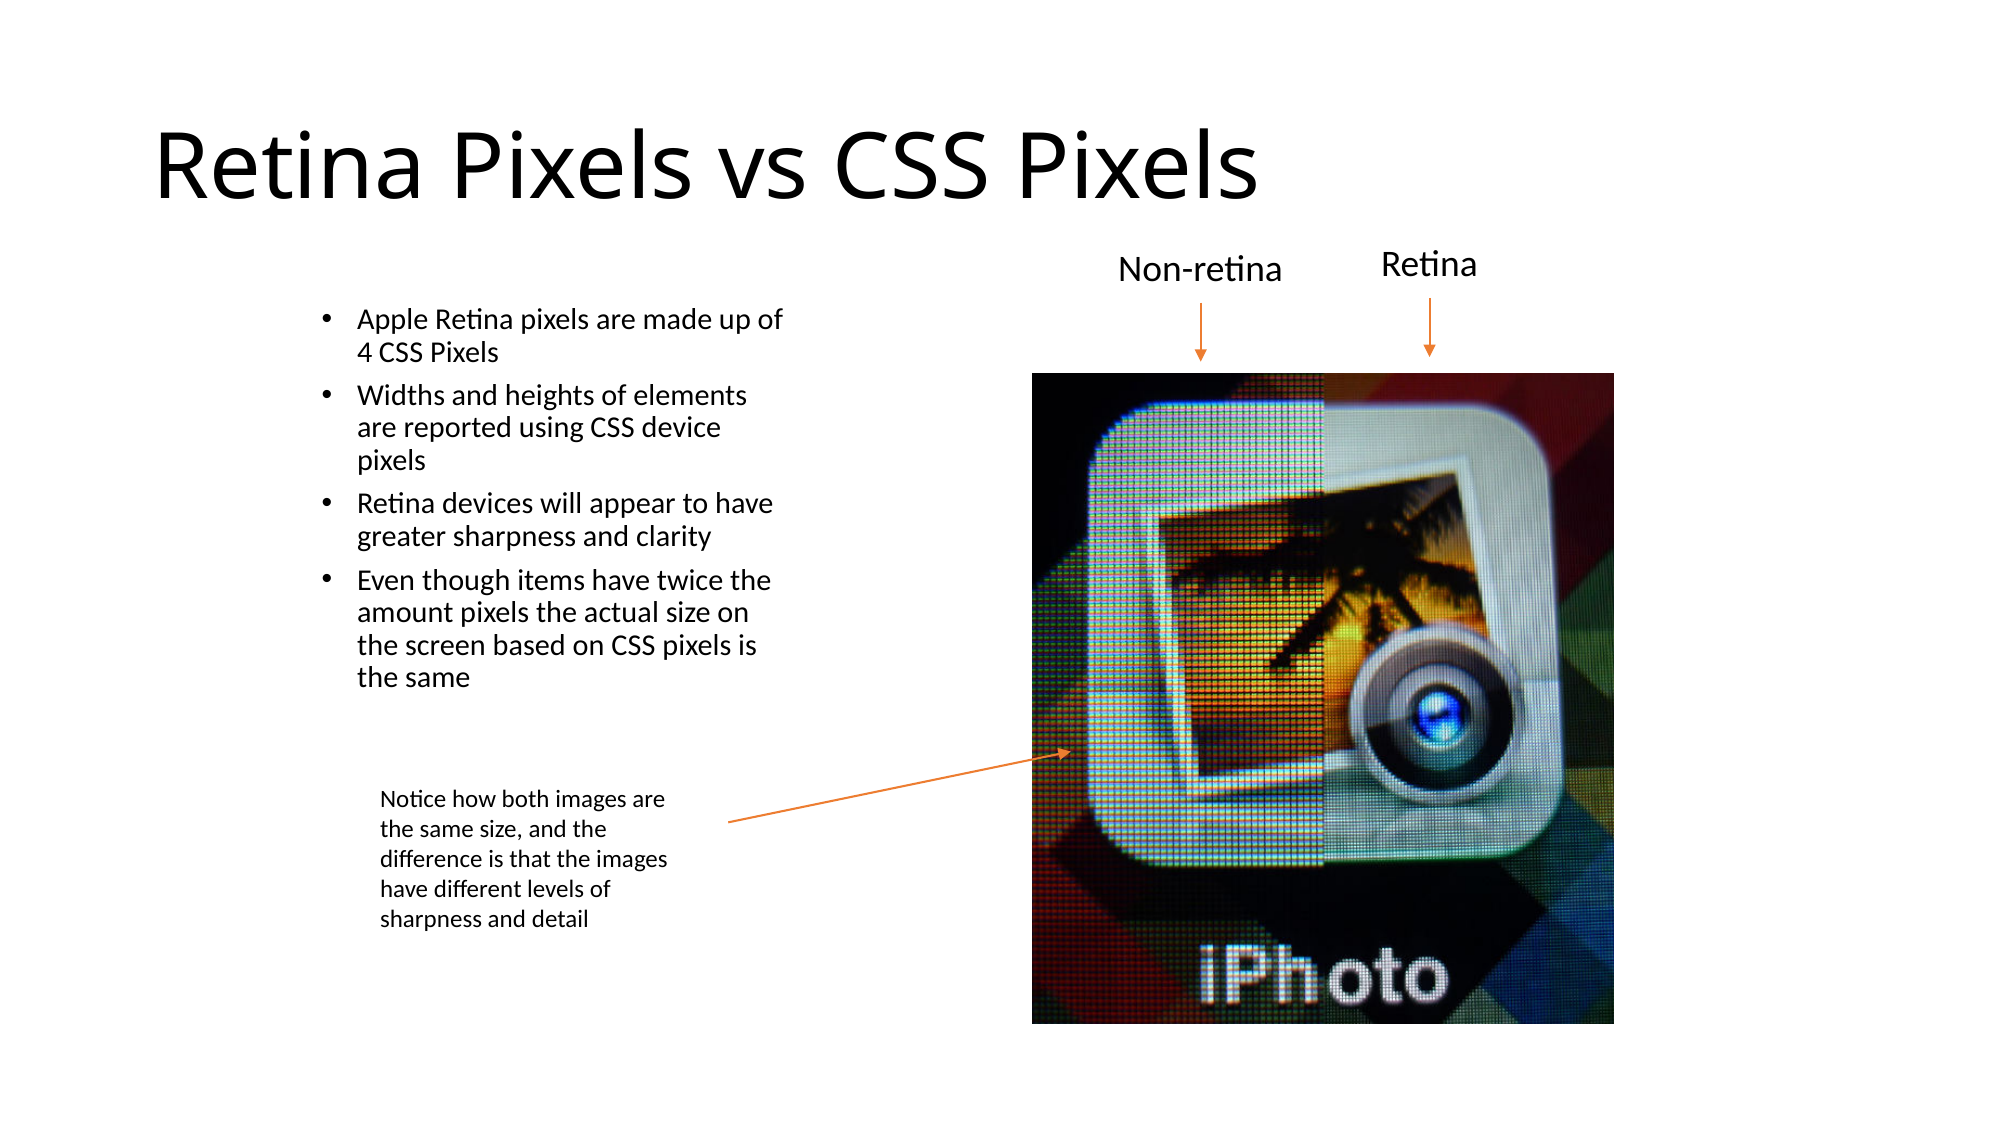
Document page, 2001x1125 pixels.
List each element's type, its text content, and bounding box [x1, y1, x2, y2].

title Retina Pixels vs CSS Pixels [137, 59, 1863, 278]
picture [1032, 373, 1614, 1024]
list Apple Retina pixels are made up of 4 CSS Pixels Widths and heights of elements are reported using CSS device pixels Retina devices will appear to have greater sharpness and clarity Even though items have twice the amount pixels the actual size on the screen based on CSS pixels is the same [306, 295, 804, 733]
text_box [728, 751, 1071, 823]
text_box Notice how both images are the same size, and the difference is that the images have different levels of sharpness and detail [365, 775, 720, 940]
text_box Non-retina [1103, 236, 1299, 296]
text_box Retina [1366, 231, 1493, 292]
